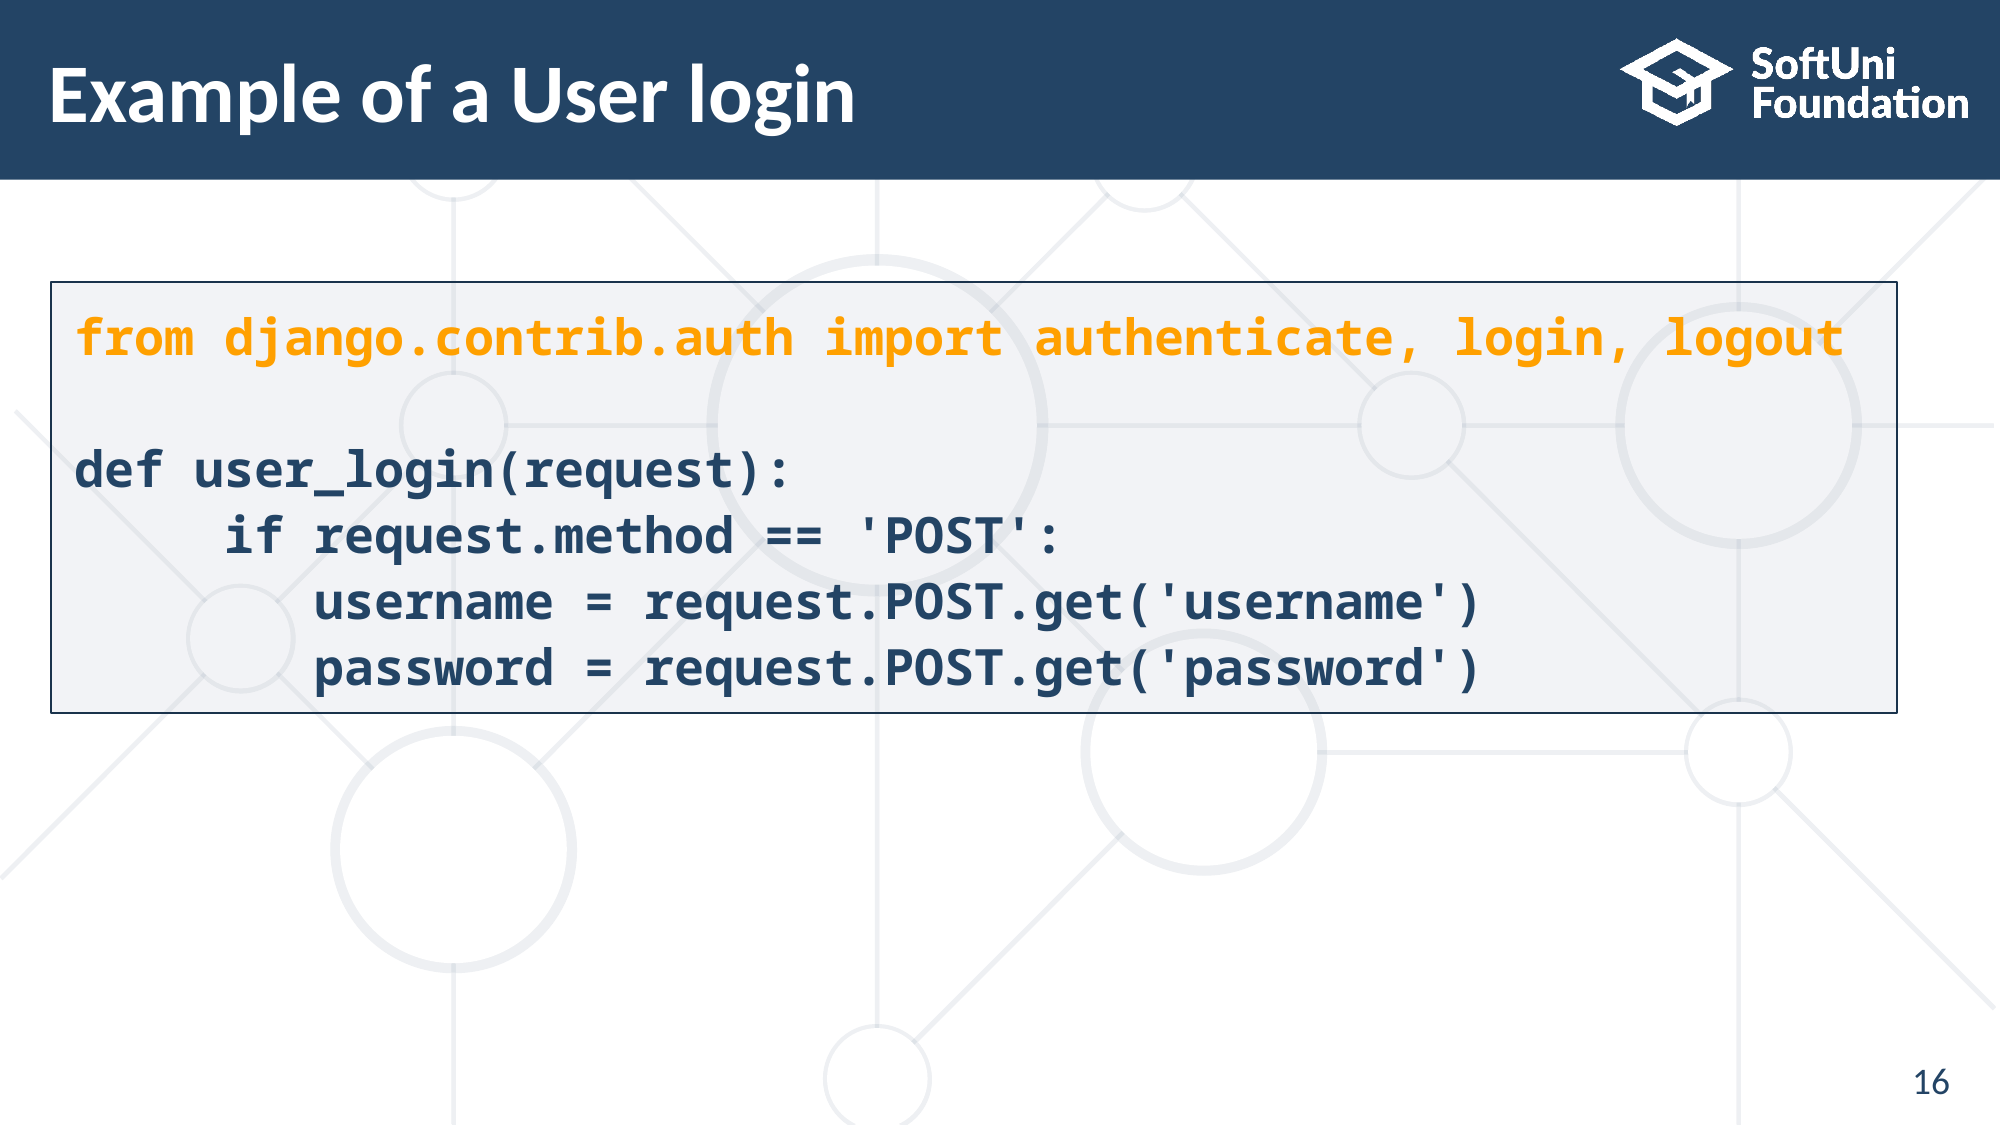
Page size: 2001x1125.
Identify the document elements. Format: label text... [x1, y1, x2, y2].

text_box from django.contrib.auth import authenticate, login, logout def user_login(request): if request.method == 'POST': username = request.POST.get('username') password = request.POST.get('password') [50, 281, 1898, 714]
slide_number 16 [1897, 1049, 1968, 1101]
title Example of a User login [31, 16, 1968, 162]
